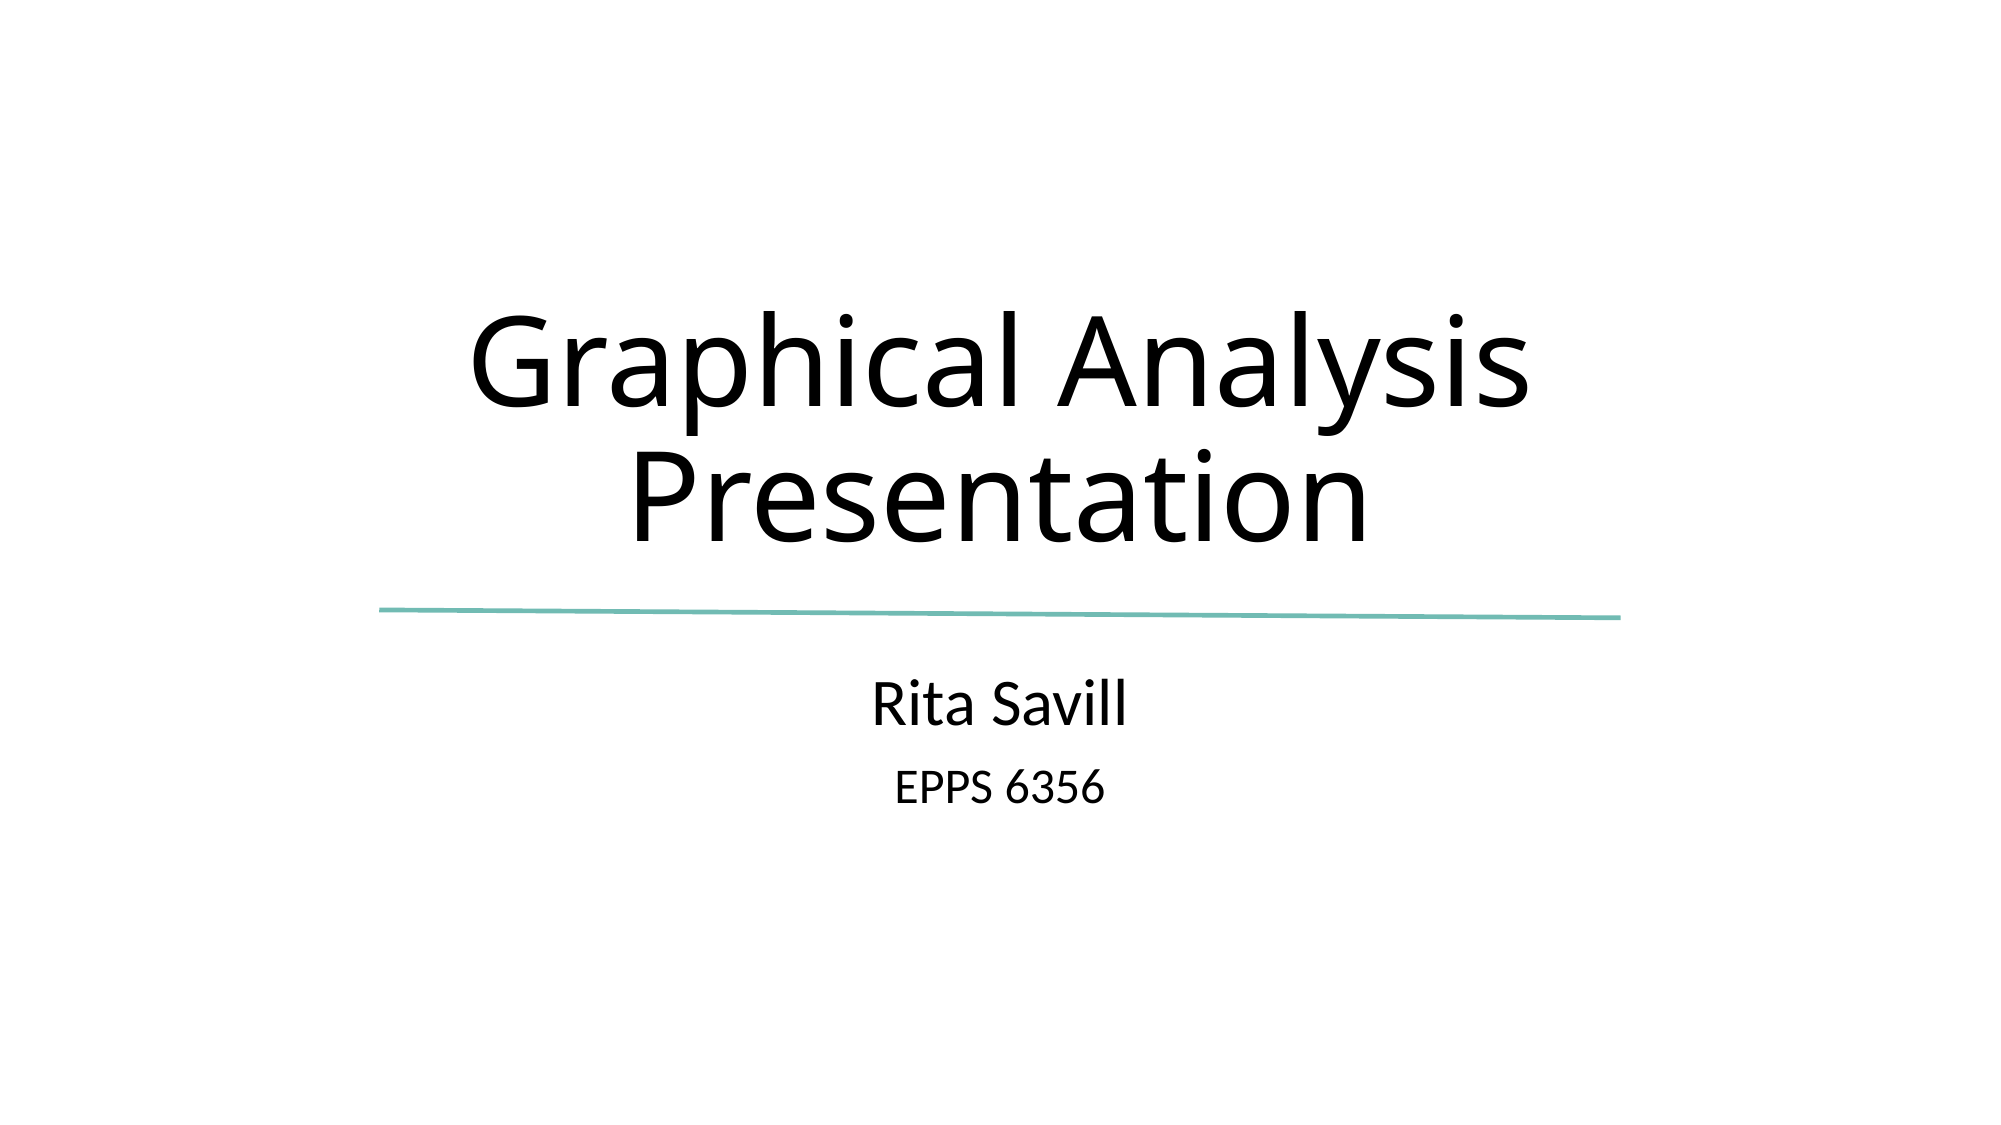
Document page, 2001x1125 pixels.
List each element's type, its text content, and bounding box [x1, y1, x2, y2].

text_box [379, 609, 1621, 618]
subtitle Rita Savill EPPS 6356 [249, 659, 1750, 932]
title Graphical Analysis Presentation [249, 184, 1750, 576]
